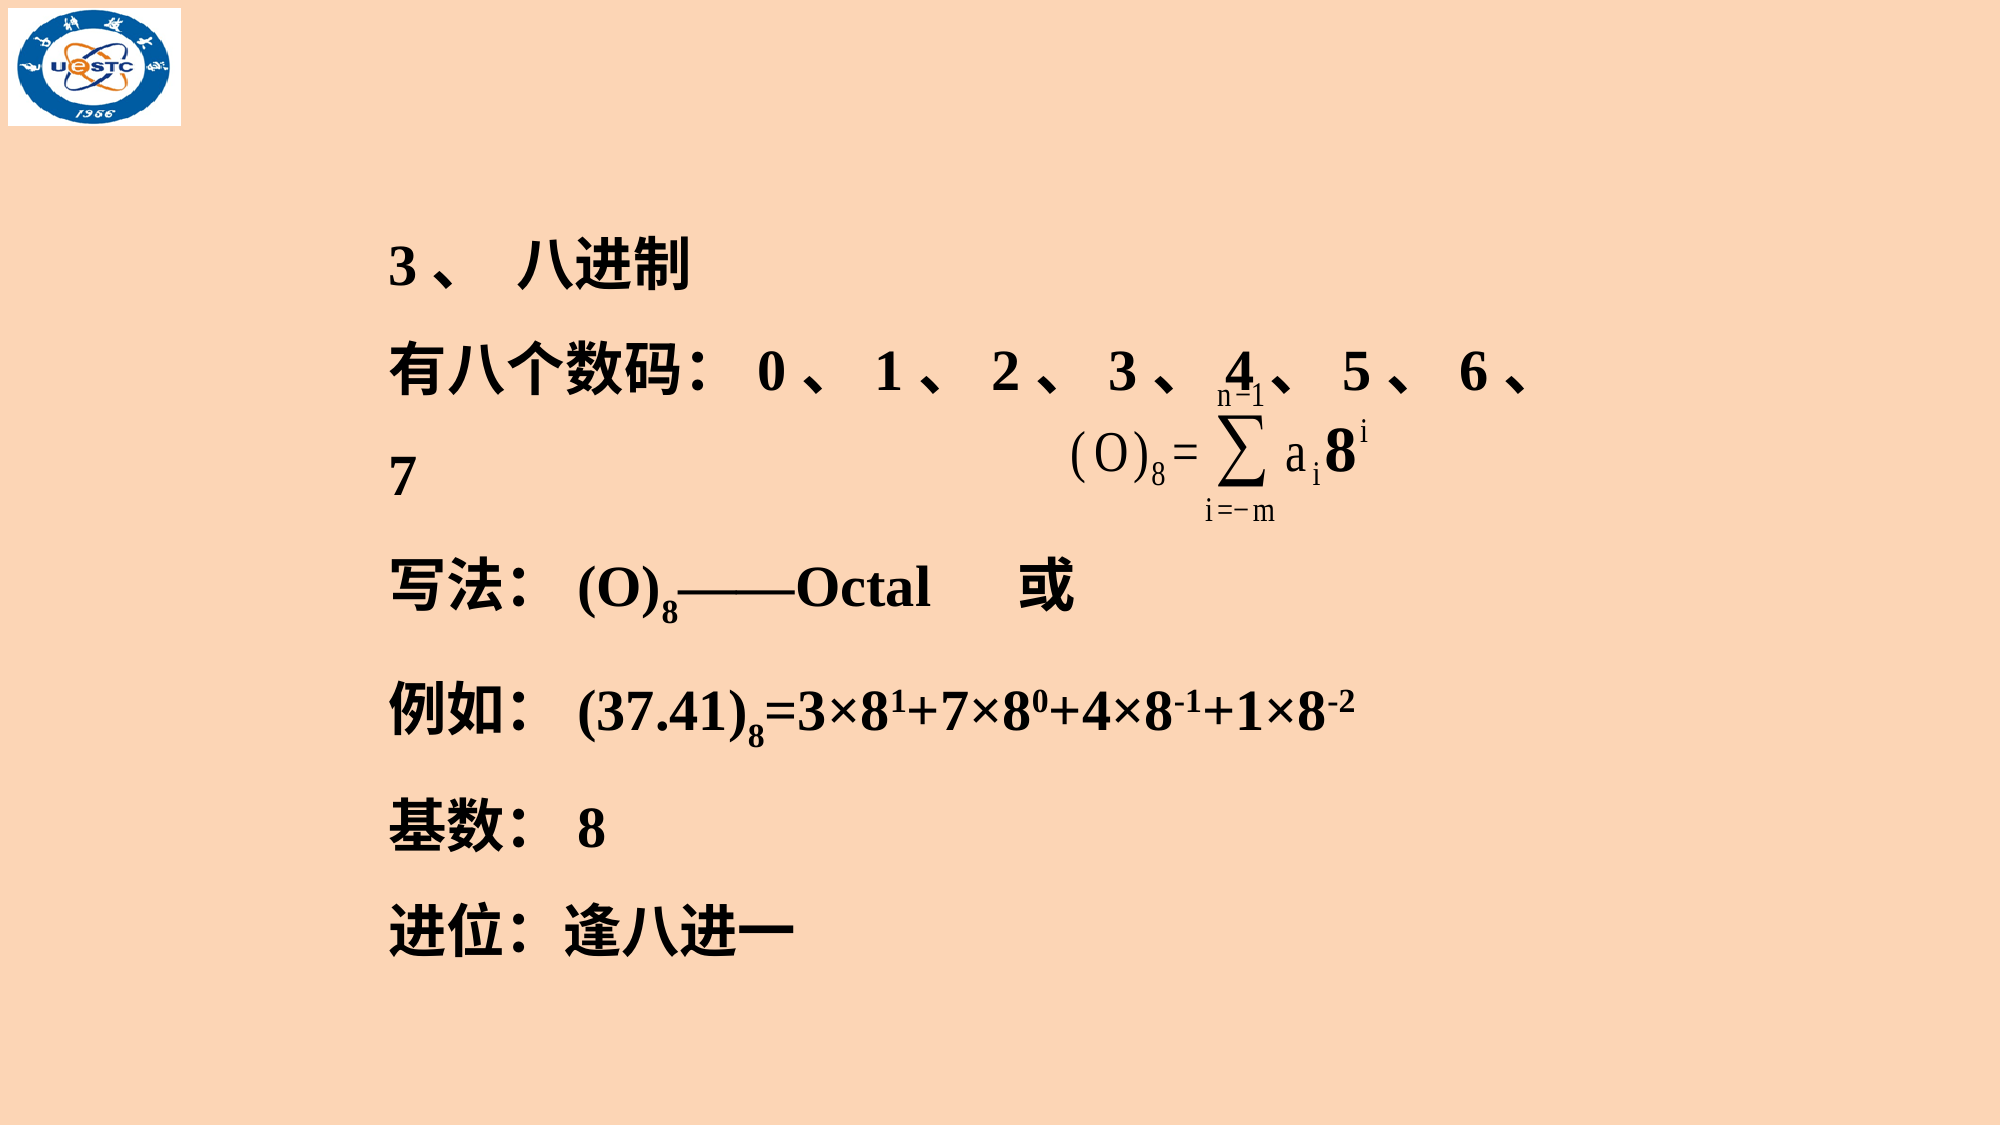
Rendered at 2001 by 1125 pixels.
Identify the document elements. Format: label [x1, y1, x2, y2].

picture [8, 8, 181, 126]
text_box [373, 184, 1591, 823]
